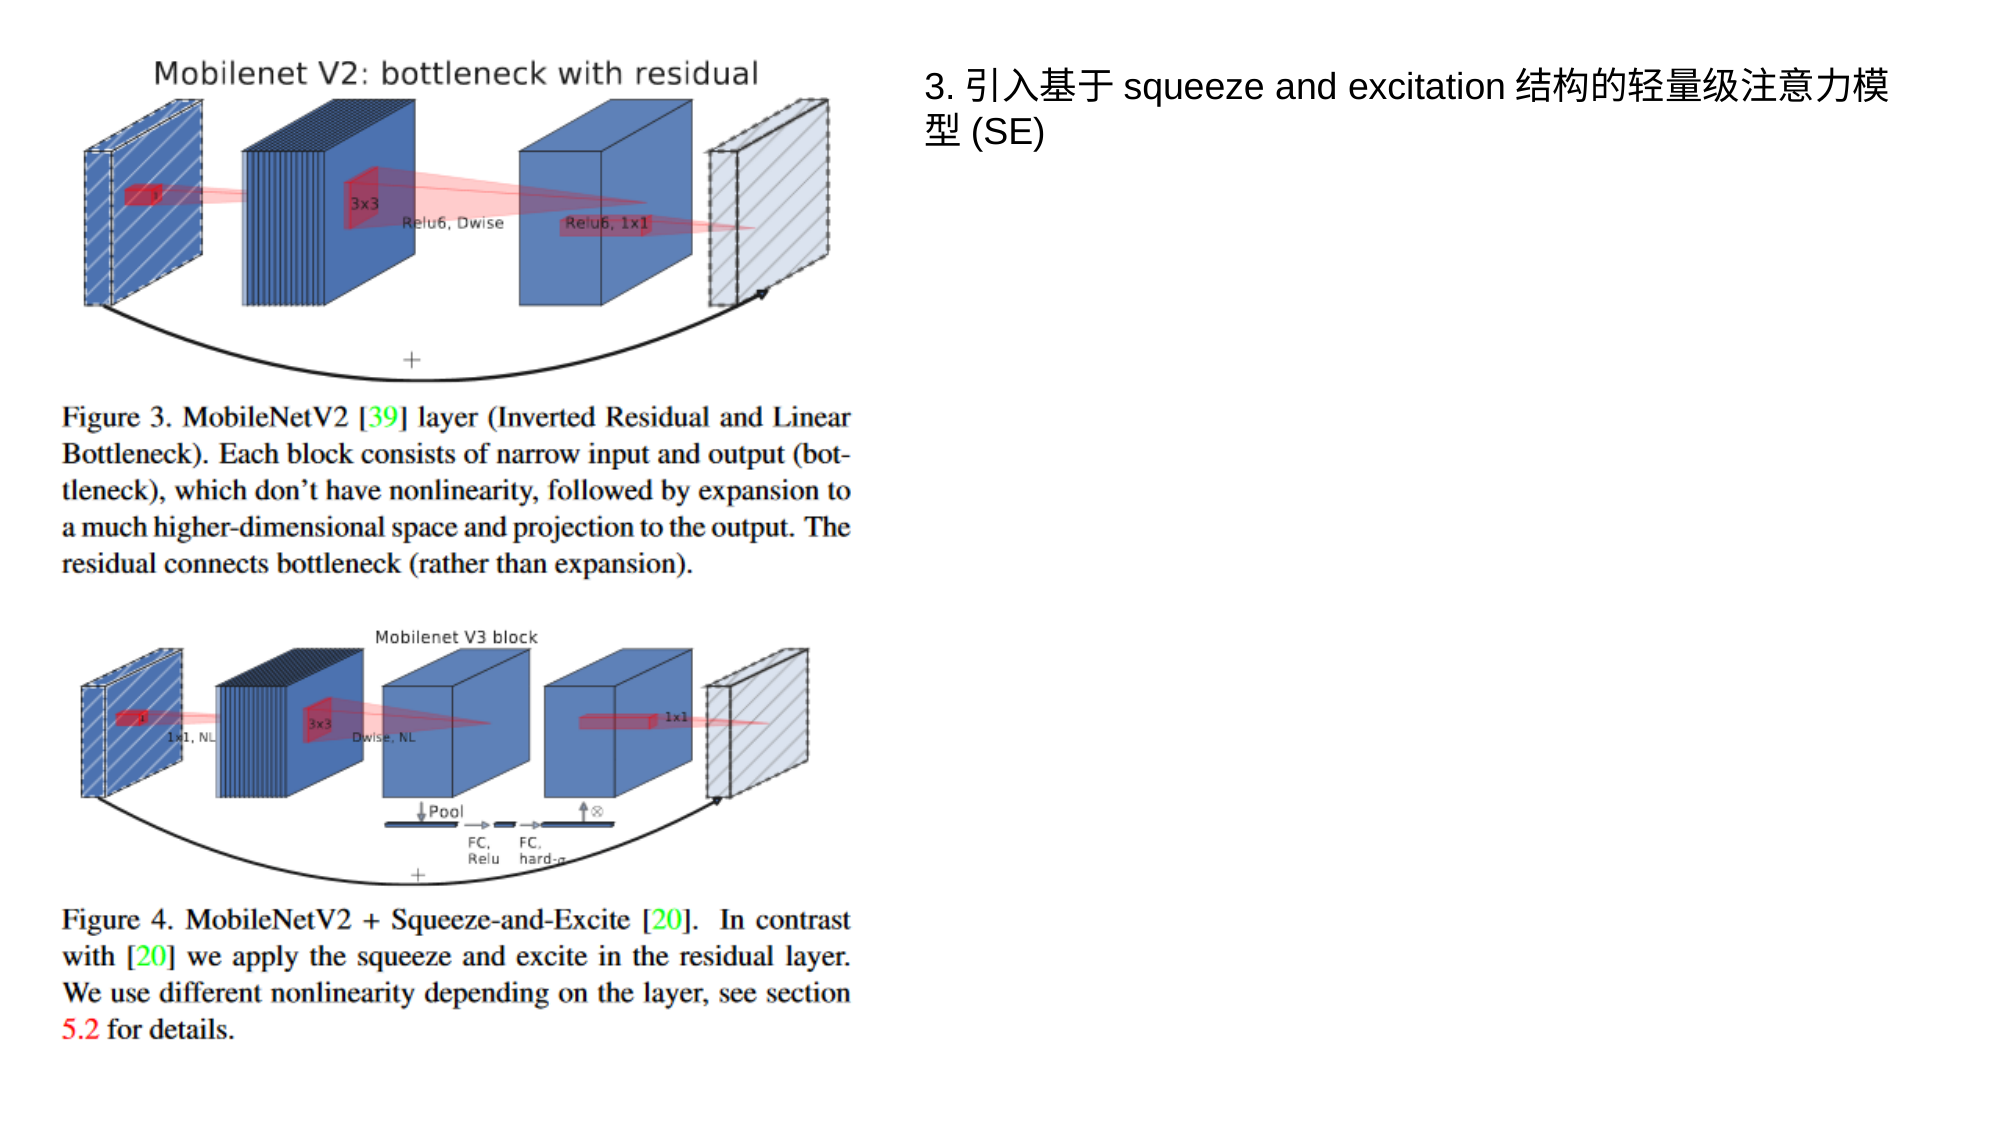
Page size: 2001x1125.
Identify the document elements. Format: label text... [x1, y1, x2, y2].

picture [31, 35, 887, 1058]
text_box 3.引入基于squeeze and excitation结构的轻量级注意力模型(SE) [909, 55, 1910, 160]
